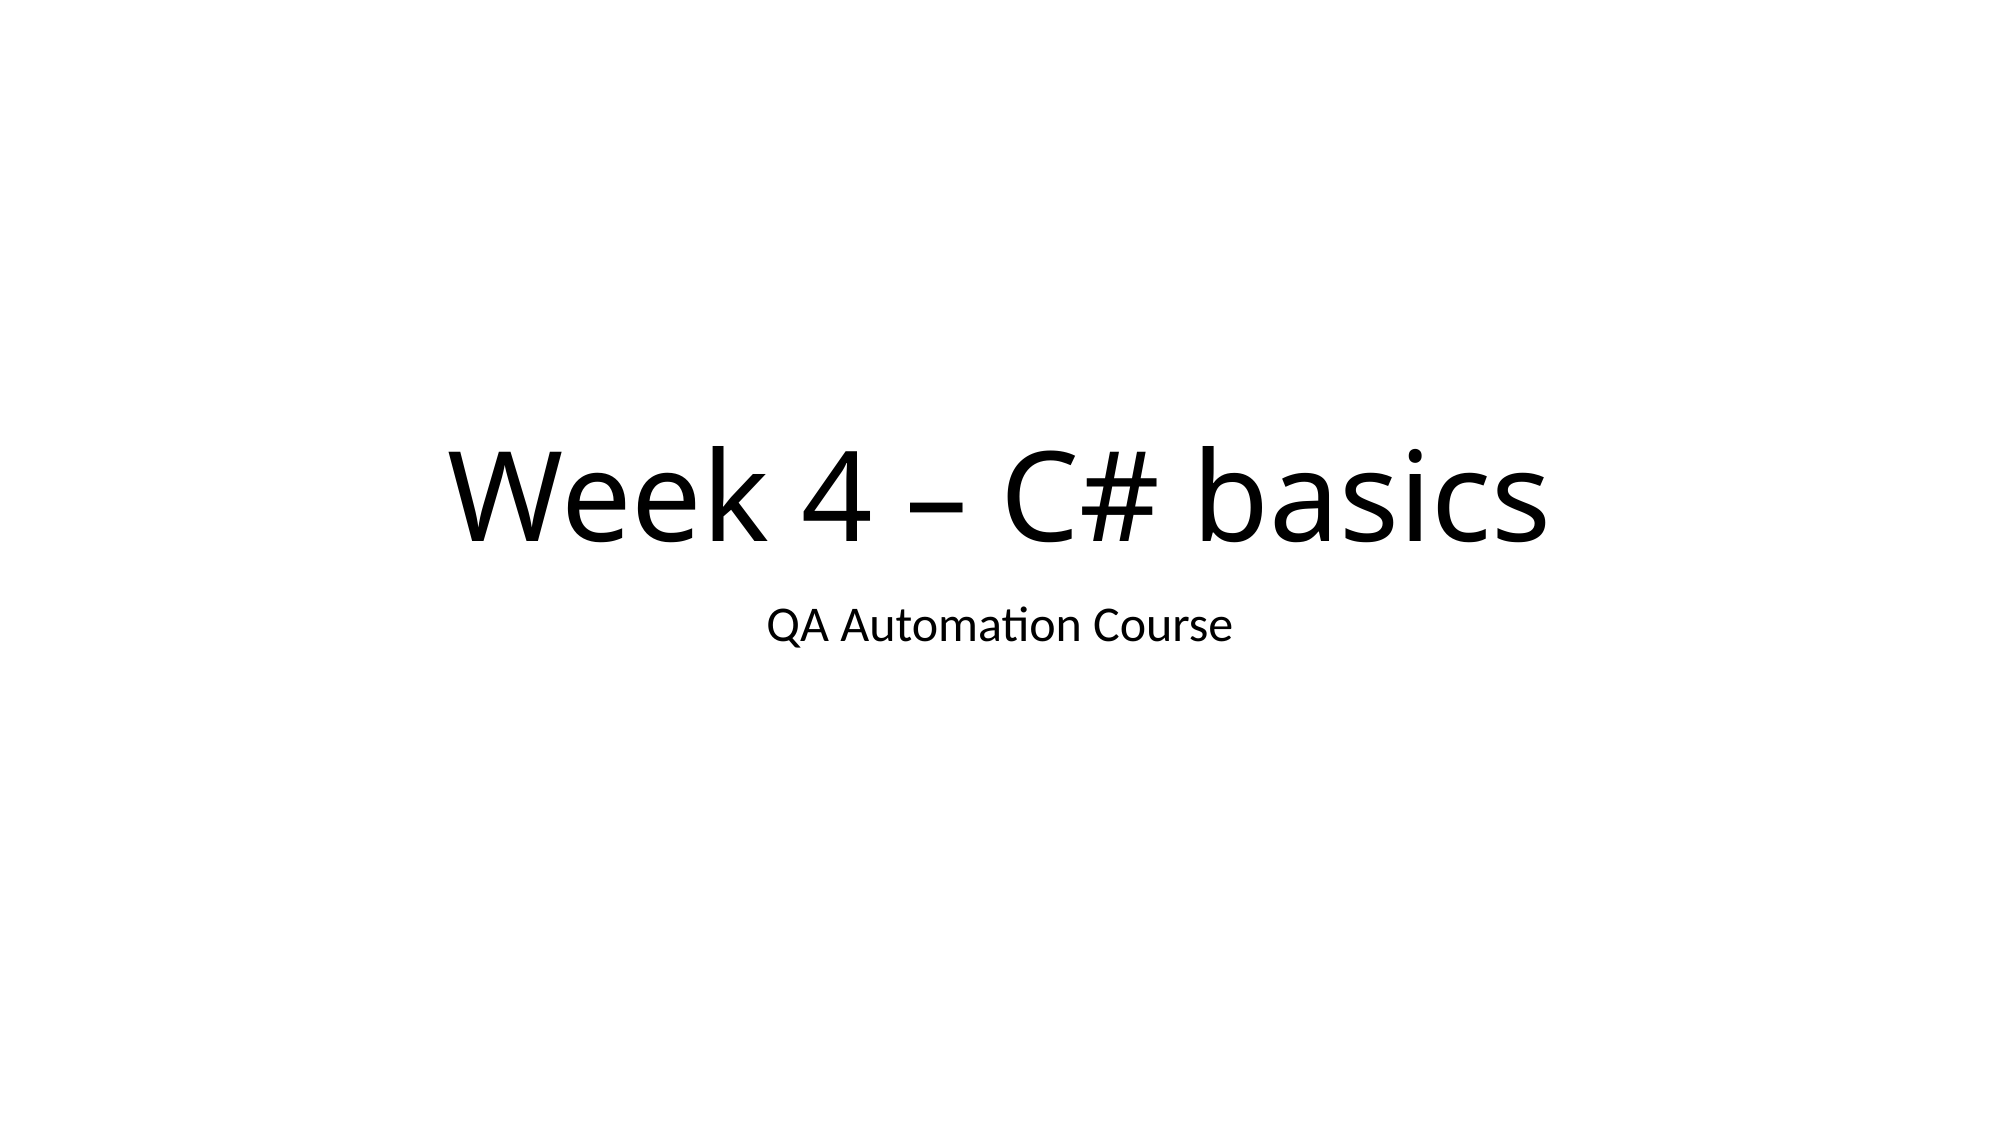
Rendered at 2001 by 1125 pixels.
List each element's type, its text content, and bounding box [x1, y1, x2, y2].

title Week 4 – C# basics [249, 184, 1750, 576]
subtitle QA Automation Course [249, 590, 1750, 863]
